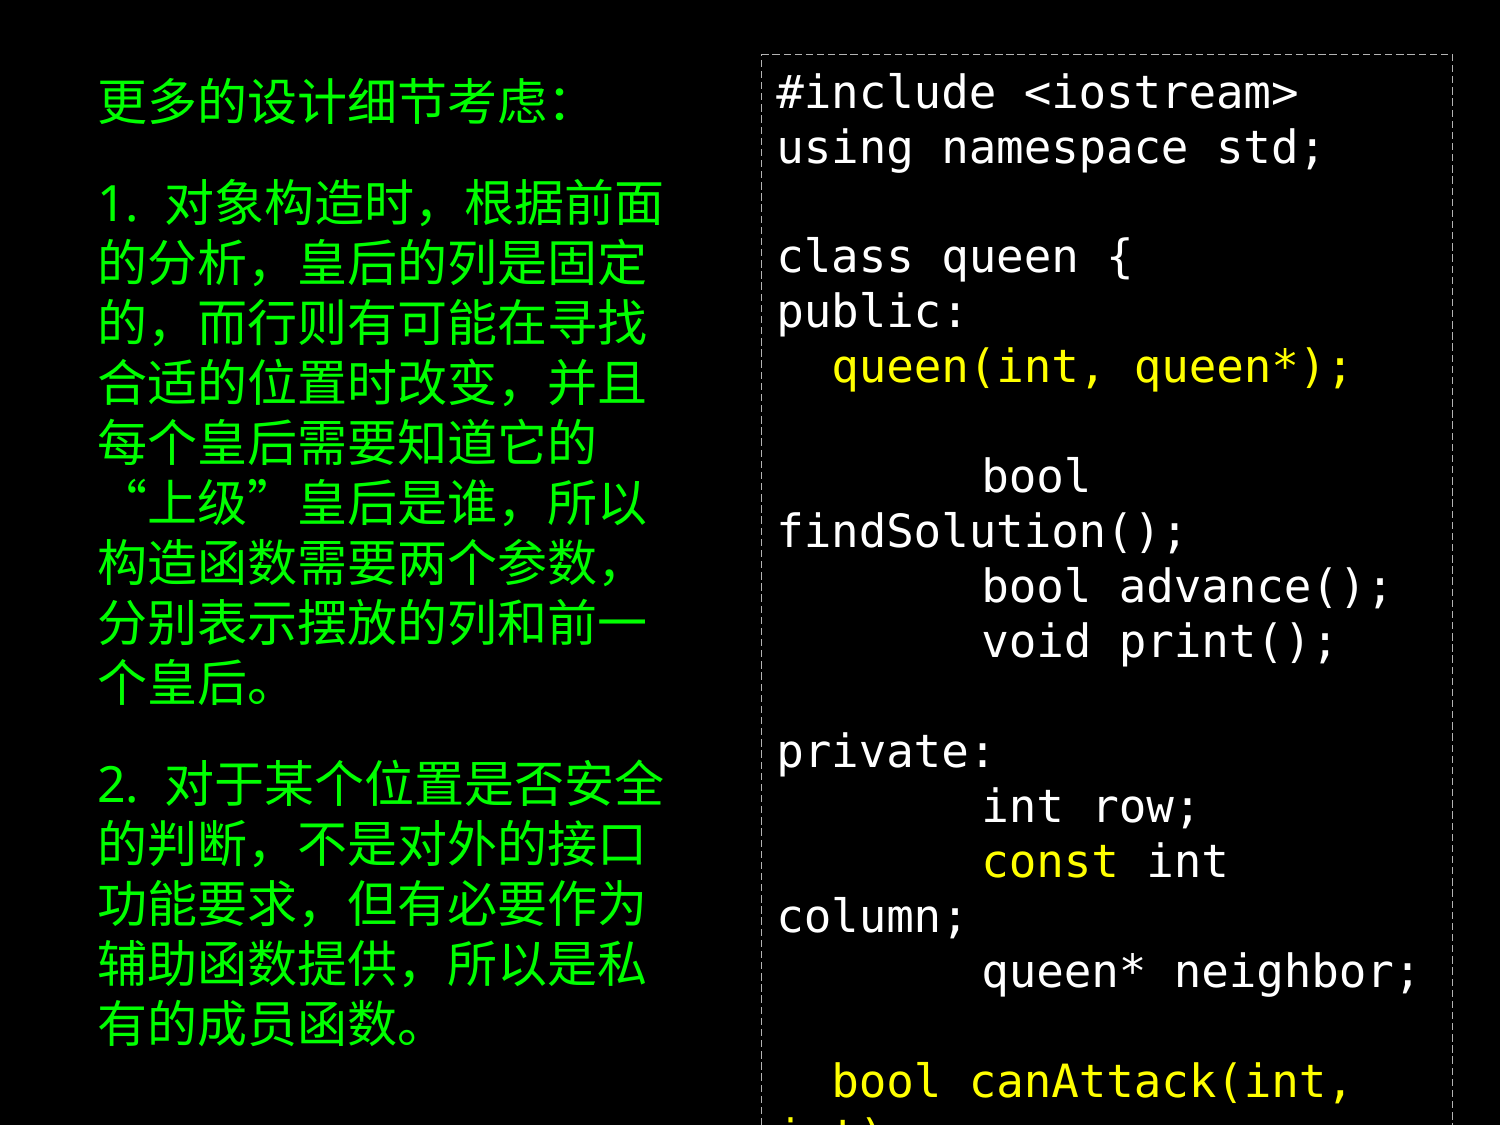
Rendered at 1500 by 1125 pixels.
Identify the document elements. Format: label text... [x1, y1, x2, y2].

text_box #include <iostream> using namespace std; class queen { public: queen(int, queen*); bool findSolution(); bool advance(); void print(); private: int row; const int column; queen* neighbor; bool canAttack(int, int); }; [761, 54, 1453, 1125]
text_box 更多的设计细节考虑： 1. 对象构造时，根据前面的分析，皇后的列是固定的，而行则有可能在寻找合适的位置时改变，并且每个皇后需要知道它的“上级”皇后是谁，所以构造函数需要两个参数，分别表示摆放的列和前一个皇后。 2. 对于某个位置是否安全的判断，不是对外的接口功能要求，但有必要作为辅助函数提供，所以是私有的成员函数。 [82, 62, 703, 1060]
